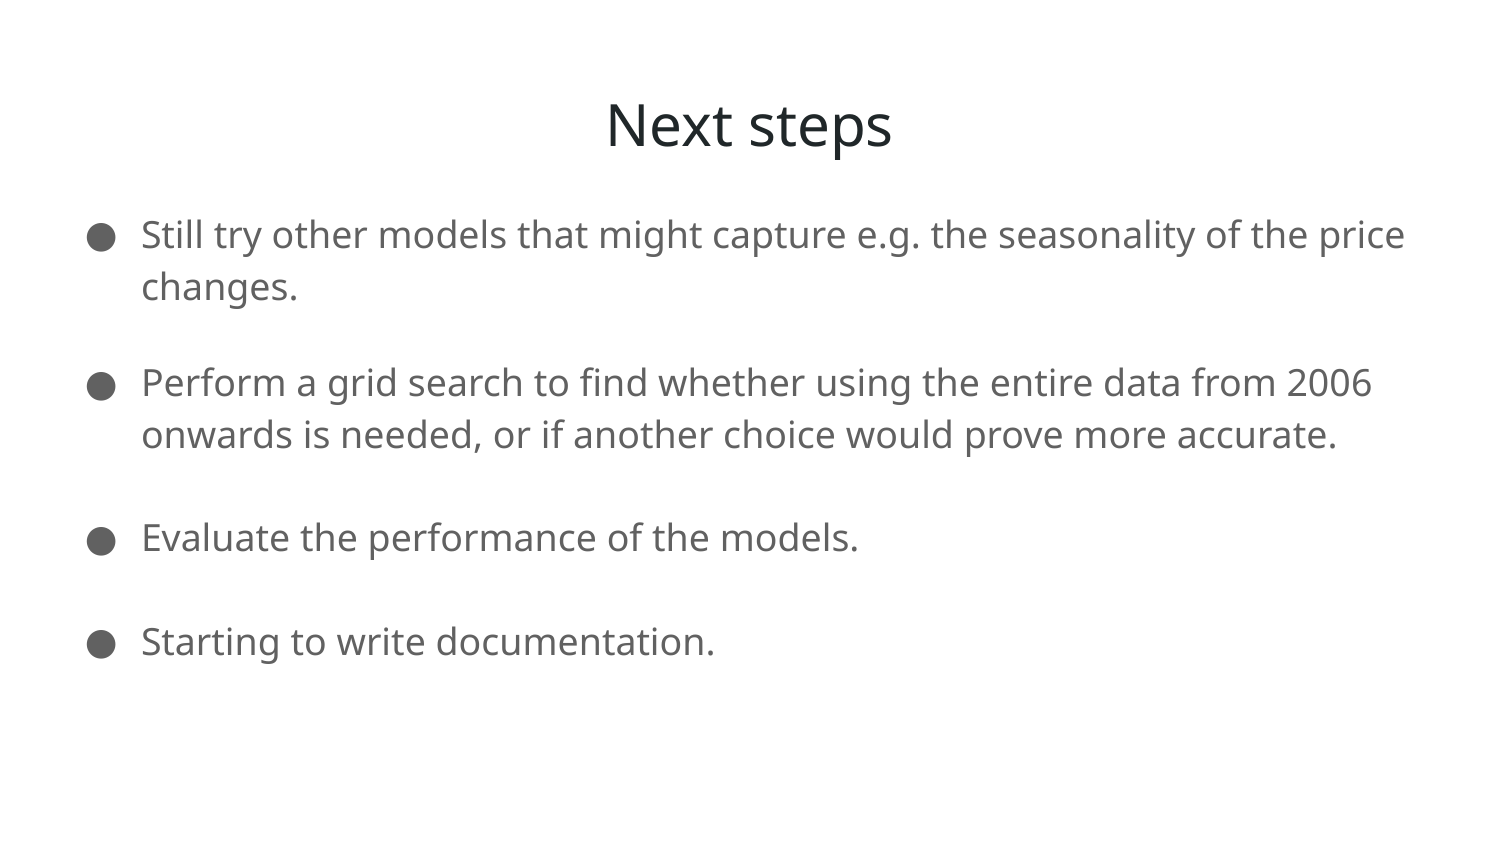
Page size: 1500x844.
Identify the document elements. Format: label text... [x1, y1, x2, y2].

title Next steps [51, 72, 1449, 167]
list Still try other models that might capture e.g. the seasonality of the price changes. Perform a grid search to find whether using the entire data from 2006 onwards is needed, or if another choice would prove more accurate. Evaluate the performance of the models. Starting to write documentation. [51, 189, 1449, 750]
